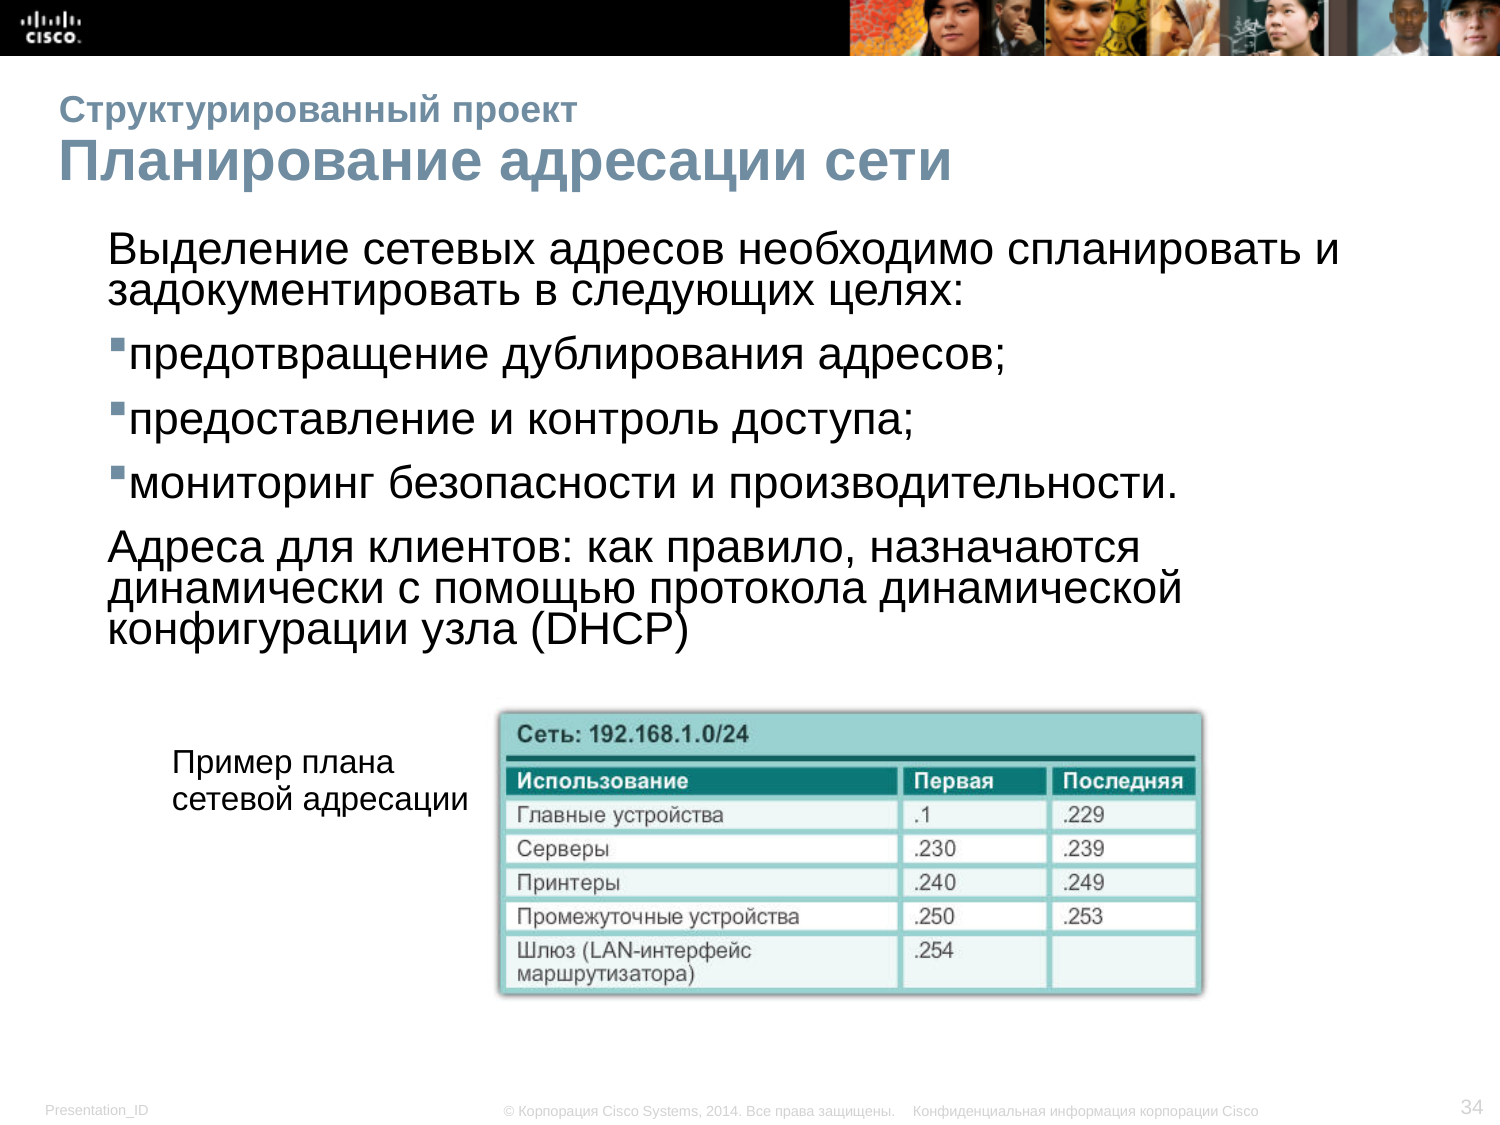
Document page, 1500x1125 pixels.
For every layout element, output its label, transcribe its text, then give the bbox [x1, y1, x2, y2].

title Структурированный проект Планирование адресации сети [45, 62, 1382, 201]
list Выделение сетевых адресов необходимо спланировать и задокументировать в следующих целях: предотвращение дублирования адресов; предоставление и контроль доступа; мониторинг безопасности и производительности. Адреса для клиентов: как правило, назначаются динамически с помощью протокола динамической конфигурации узла (DHCP) [93, 224, 1442, 682]
picture [486, 675, 1219, 1034]
text_box Пример плана сетевой адресации [157, 737, 481, 825]
picture [0, 0, 1500, 56]
